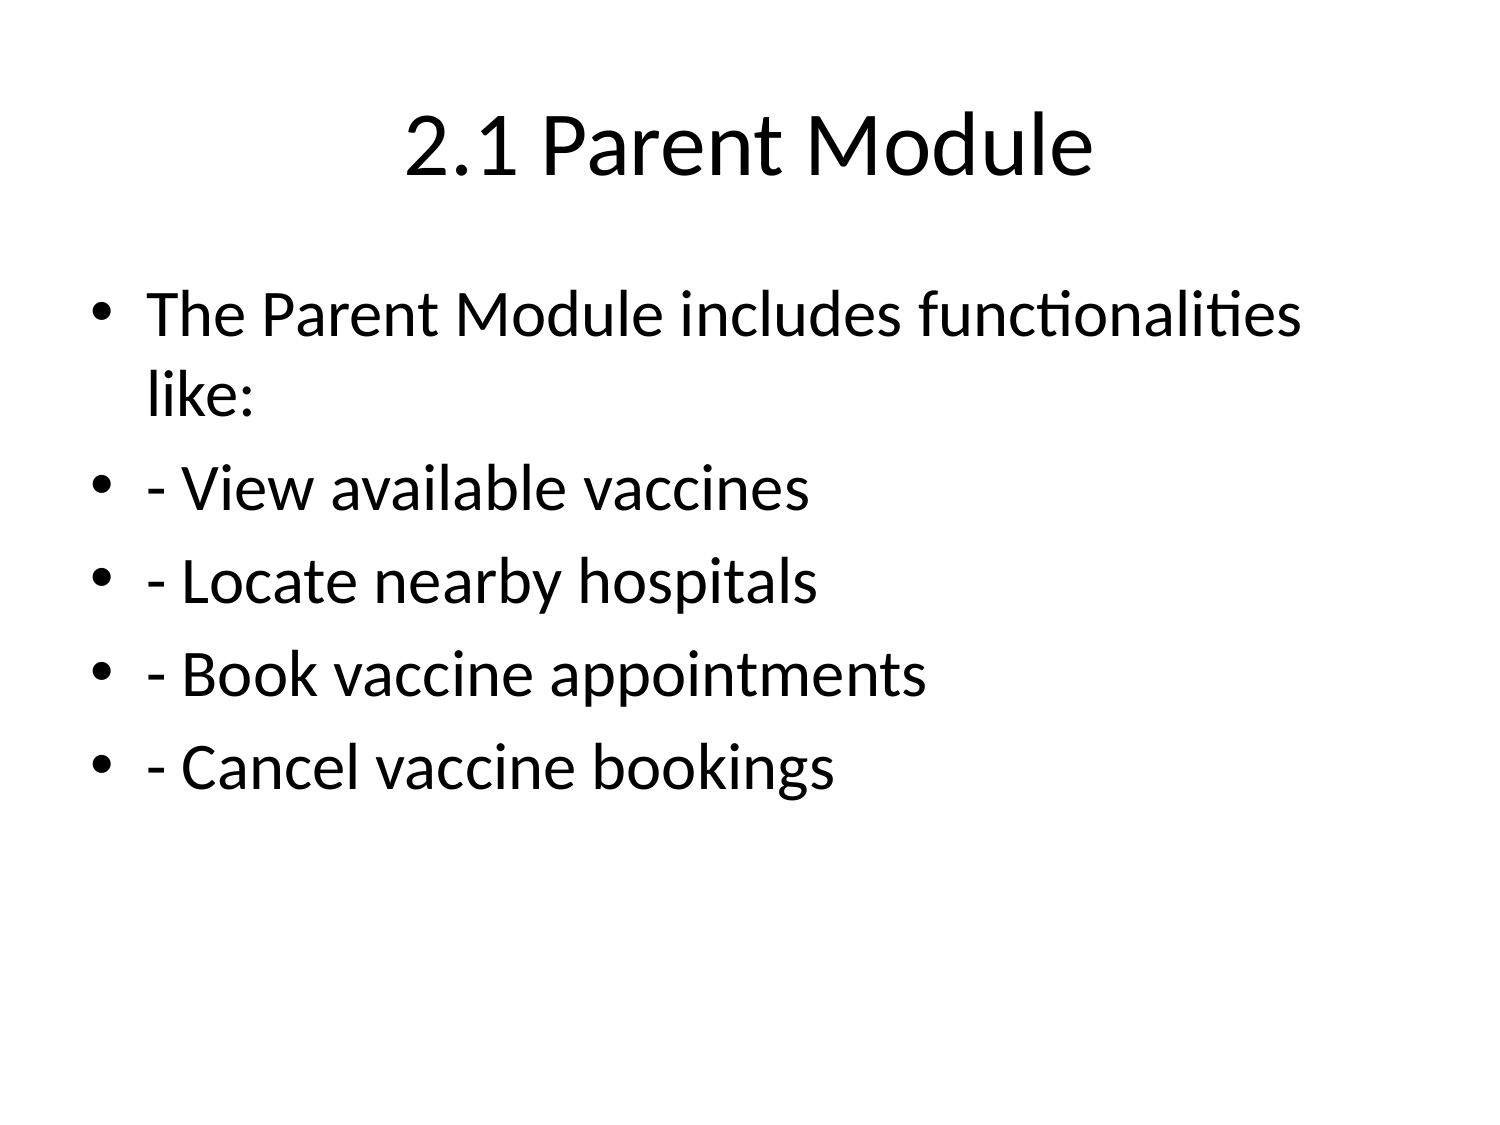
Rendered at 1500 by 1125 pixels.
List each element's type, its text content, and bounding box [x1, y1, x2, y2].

list The Parent Module includes functionalities like: - View available vaccines - Locate nearby hospitals - Book vaccine appointments - Cancel vaccine bookings [75, 262, 1425, 1005]
title 2.1 Parent Module [75, 45, 1425, 233]
